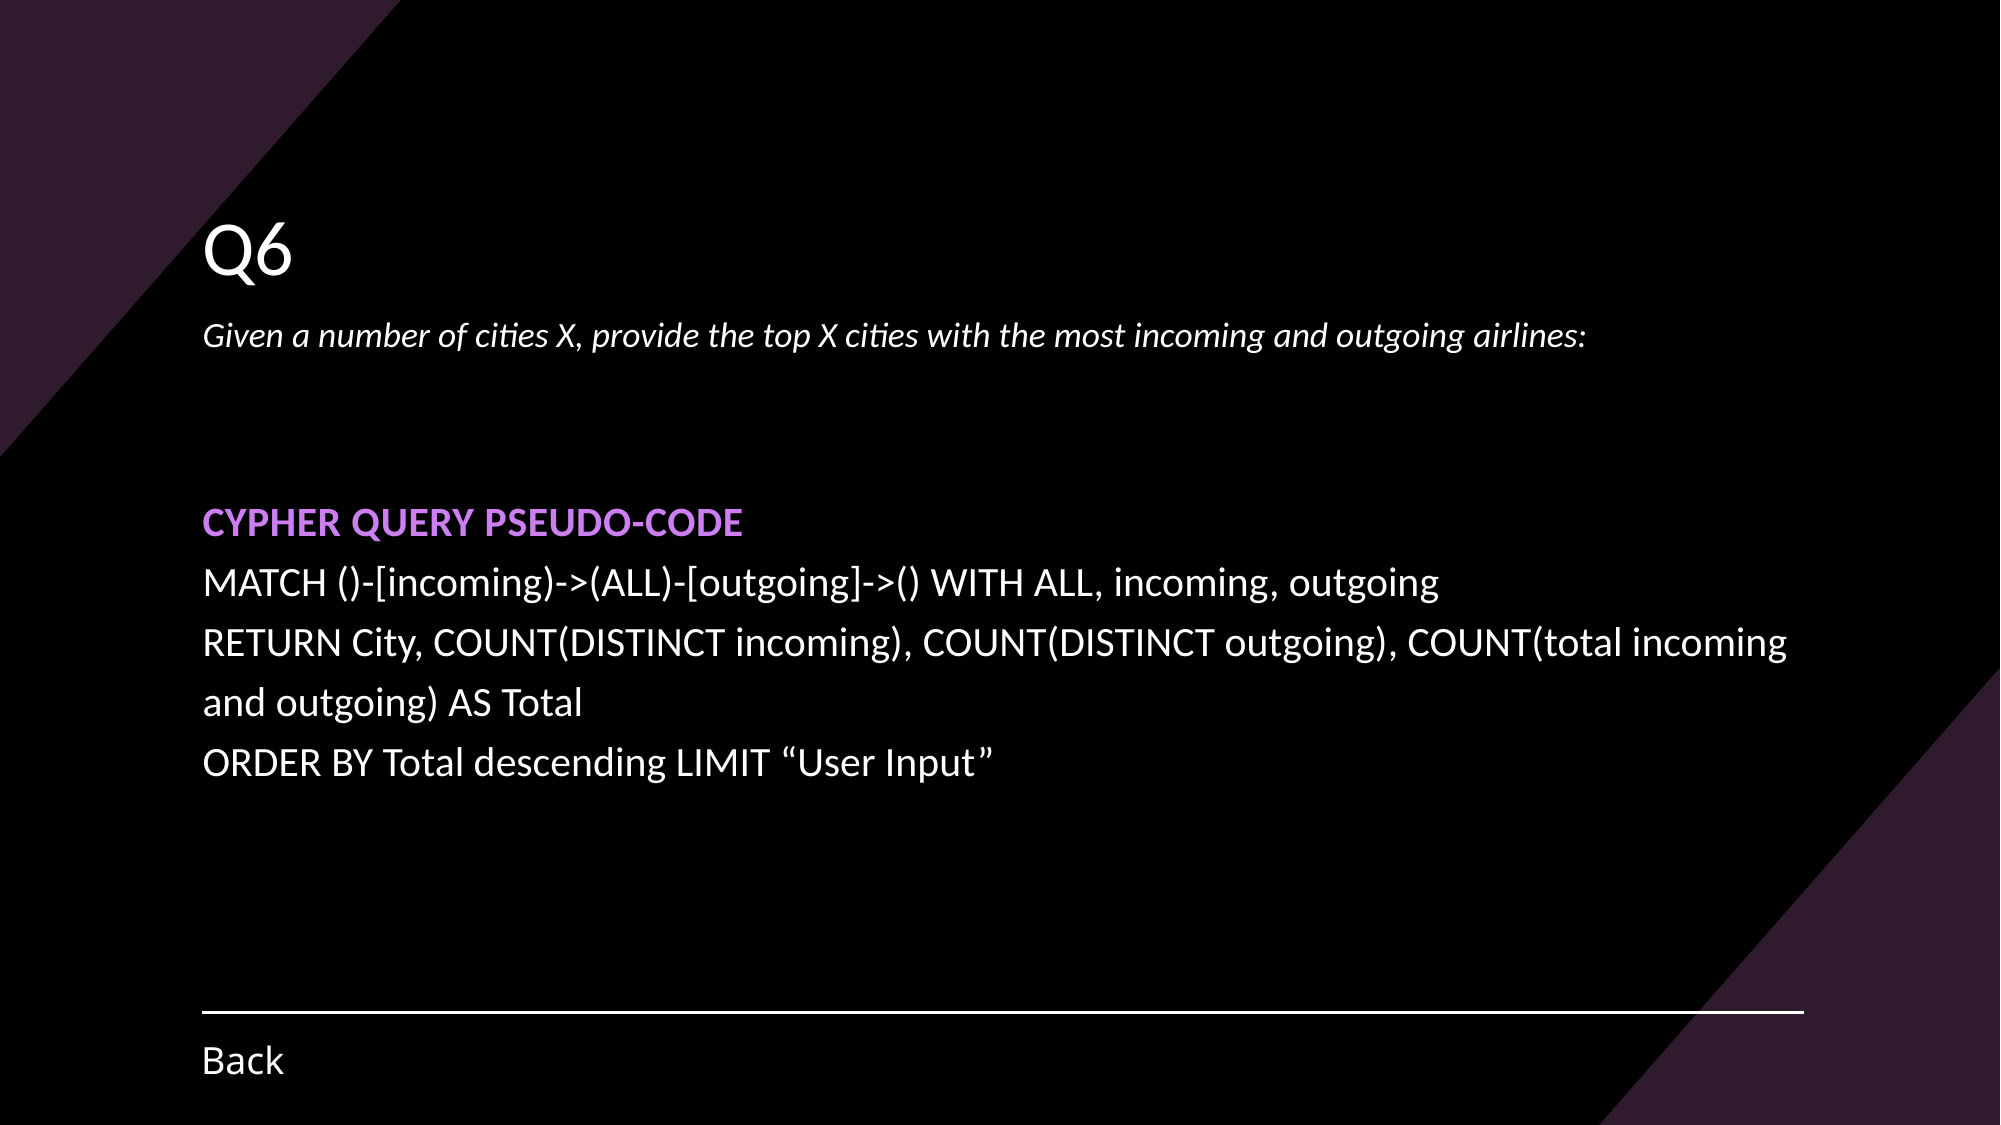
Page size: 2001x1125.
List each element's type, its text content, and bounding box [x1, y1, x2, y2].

title Q6 Given a number of cities X, provide the top X cities with the most incoming and outgoing airlines: [187, 143, 1813, 367]
list Cypher Query Pseudo-code MATCH ()-[incoming)->(ALL)-[outgoing]->() WITH ALL, incoming, outgoing RETURN City, COUNT(DISTINCT incoming), COUNT(DISTINCT outgoing), COUNT(total incoming and outgoing) AS Total ORDER BY Total descending LIMIT “User Input” [187, 382, 1813, 968]
text_box [186, 1022, 307, 1104]
